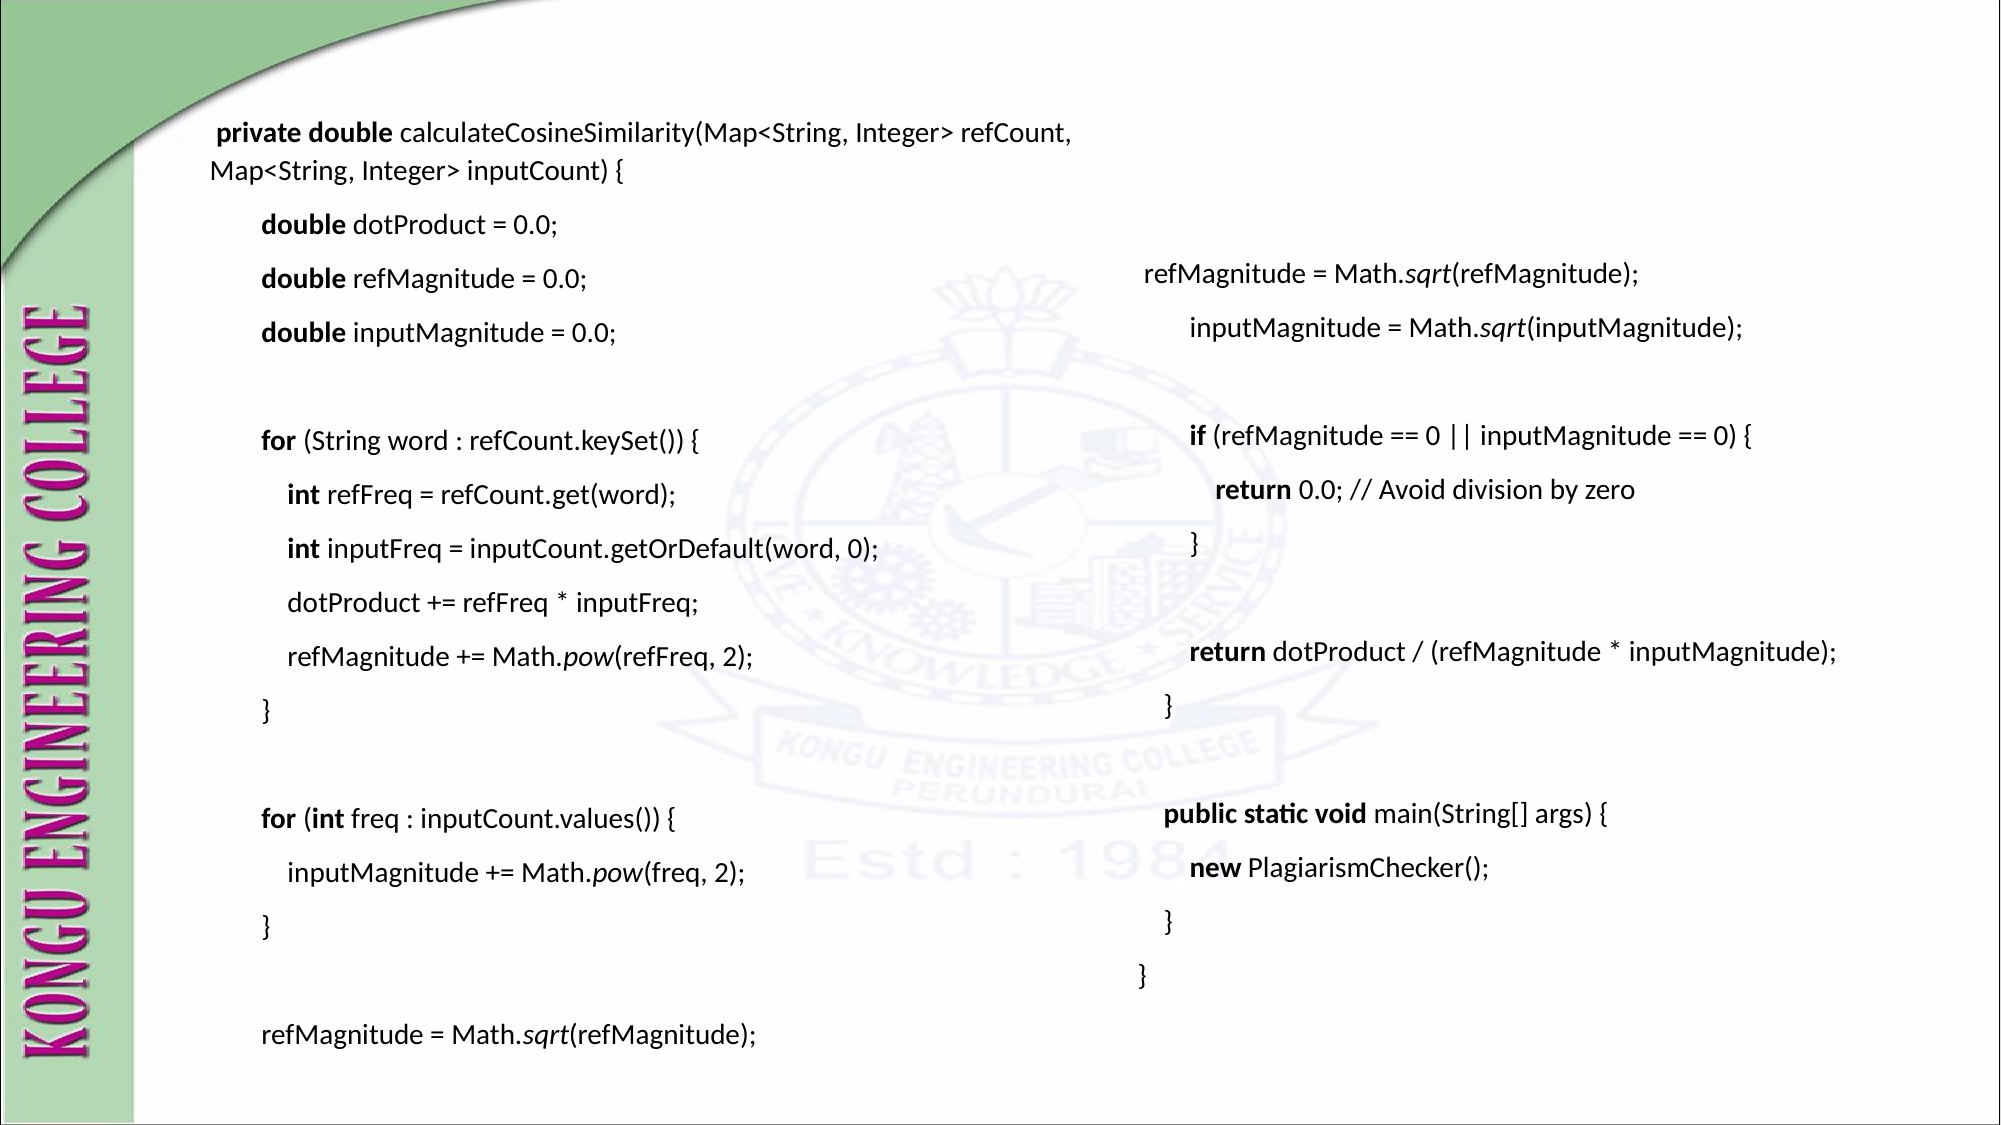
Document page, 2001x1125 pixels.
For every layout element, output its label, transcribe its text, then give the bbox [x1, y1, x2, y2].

picture [0, 0, 2001, 1125]
text_box refMagnitude = Math.sqrt(refMagnitude); inputMagnitude = Math.sqrt(inputMagnitude); if (refMagnitude == 0 || inputMagnitude == 0) { return 0.0; // Avoid division by zero } return dotProduct / (refMagnitude * inputMagnitude); } public static void main(String[] args) { new PlagiarismChecker(); } } [1122, 244, 2000, 999]
text_box private double calculateCosineSimilarity(Map<String, Integer> refCount, Map<String, Integer> inputCount) { double dotProduct = 0.0; double refMagnitude = 0.0; double inputMagnitude = 0.0; for (String word : refCount.keySet()) { int refFreq = refCount.get(word); int inputFreq = inputCount.getOrDefault(word, 0); dotProduct += refFreq * inputFreq; refMagnitude += Math.pow(refFreq, 2); } for (int freq : inputCount.values()) { inputMagnitude += Math.pow(freq, 2); } refMagnitude = Math.sqrt(refMagnitude); [194, 103, 1092, 1058]
